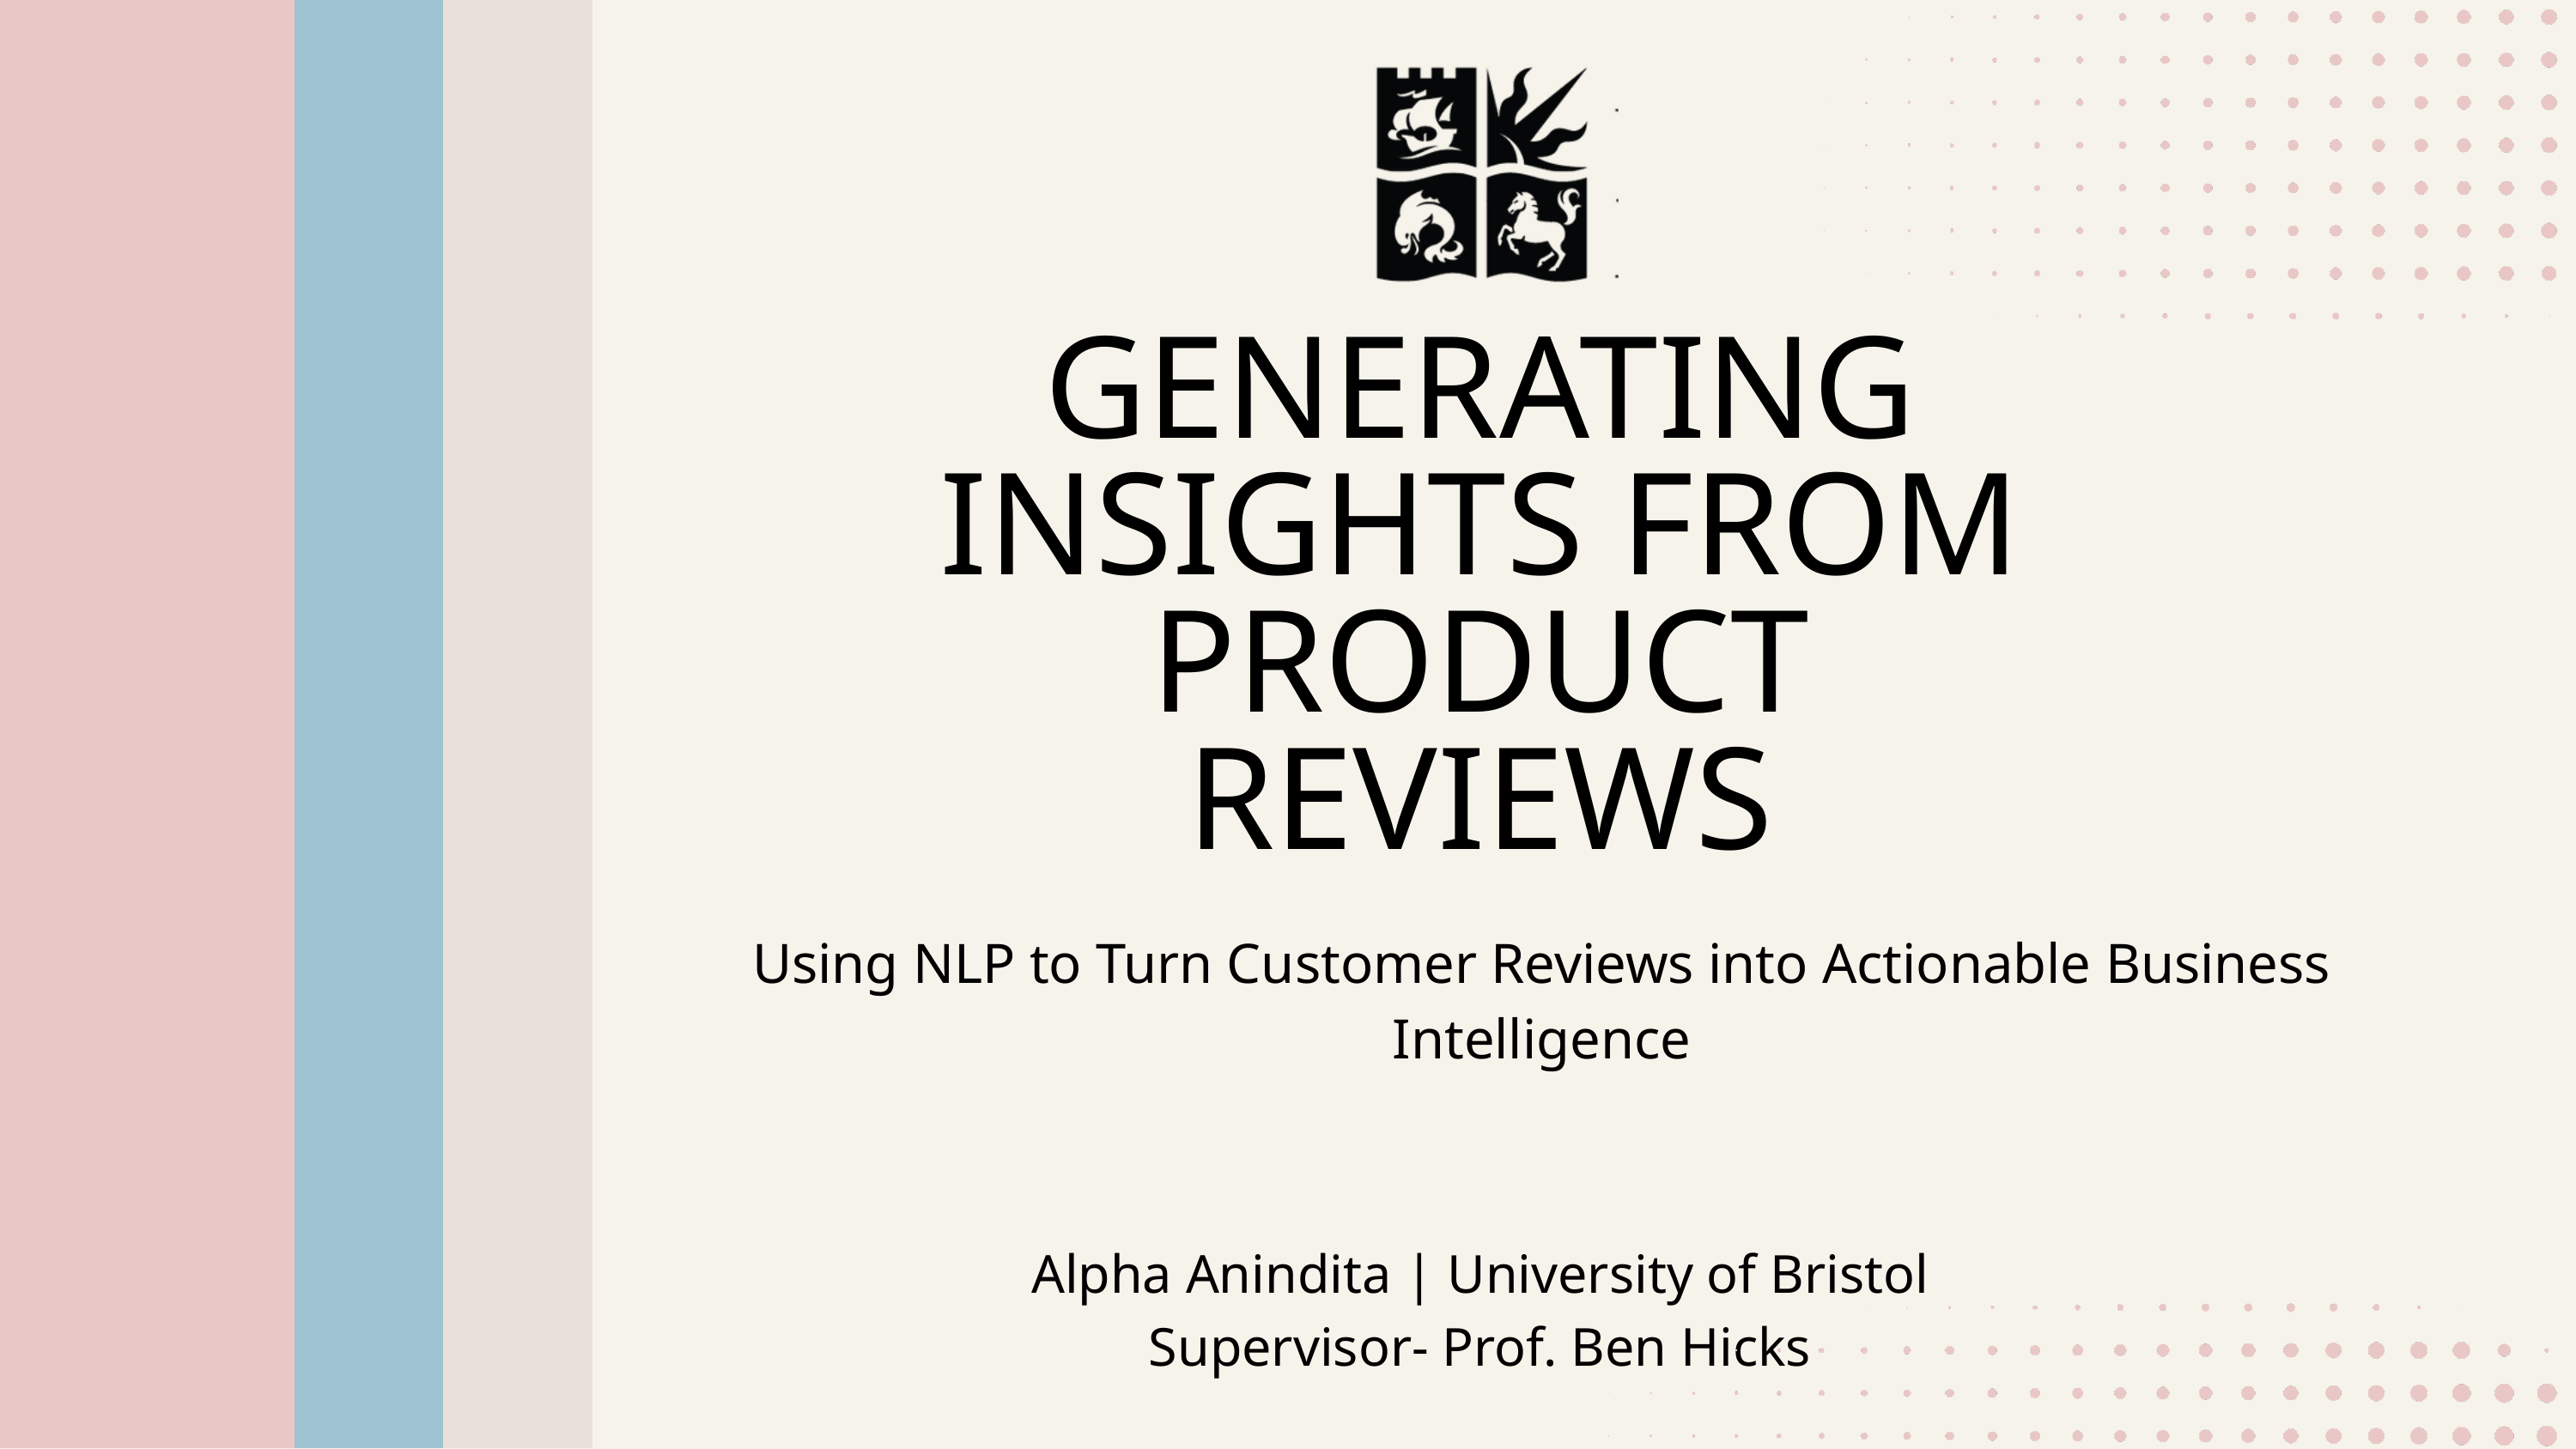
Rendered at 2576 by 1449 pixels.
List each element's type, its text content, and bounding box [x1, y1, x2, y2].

text_box [1342, 13, 1619, 306]
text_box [0, 0, 593, 1449]
text_box Using NLP to Turn Customer Reviews into Actionable Business Intelligence [653, 918, 2432, 1070]
text_box [1565, 1303, 2576, 1449]
text_box GENERATING INSIGHTS FROM PRODUCT REVIEWS [878, 329, 2081, 878]
text_box Alpha Anindita | University of Bristol Supervisor- Prof. Ben Hicks [995, 1229, 1965, 1377]
text_box [1781, 0, 2576, 319]
